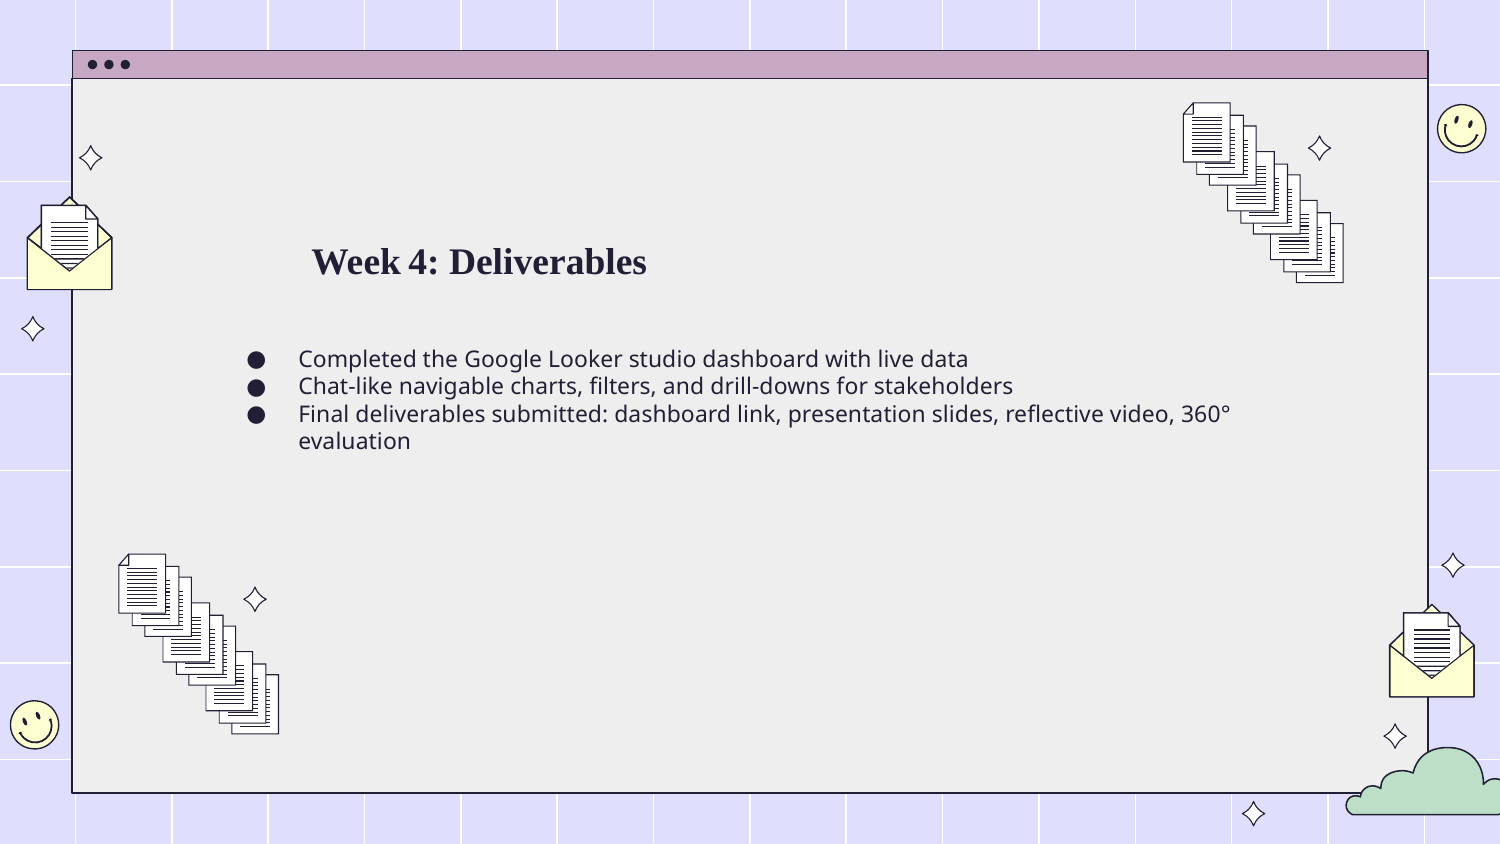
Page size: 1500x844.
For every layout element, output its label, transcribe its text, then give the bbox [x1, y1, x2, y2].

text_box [1182, 102, 1344, 284]
subtitle Completed the Google Looker studio dashboard with live data Chat-like navigable charts, filters, and drill-downs for stakeholders Final deliverables submitted: dashboard link, presentation slides, reflective video, 360° evaluation [208, 329, 1279, 687]
title Week 4: Deliverables [296, 202, 1202, 297]
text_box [118, 553, 280, 735]
